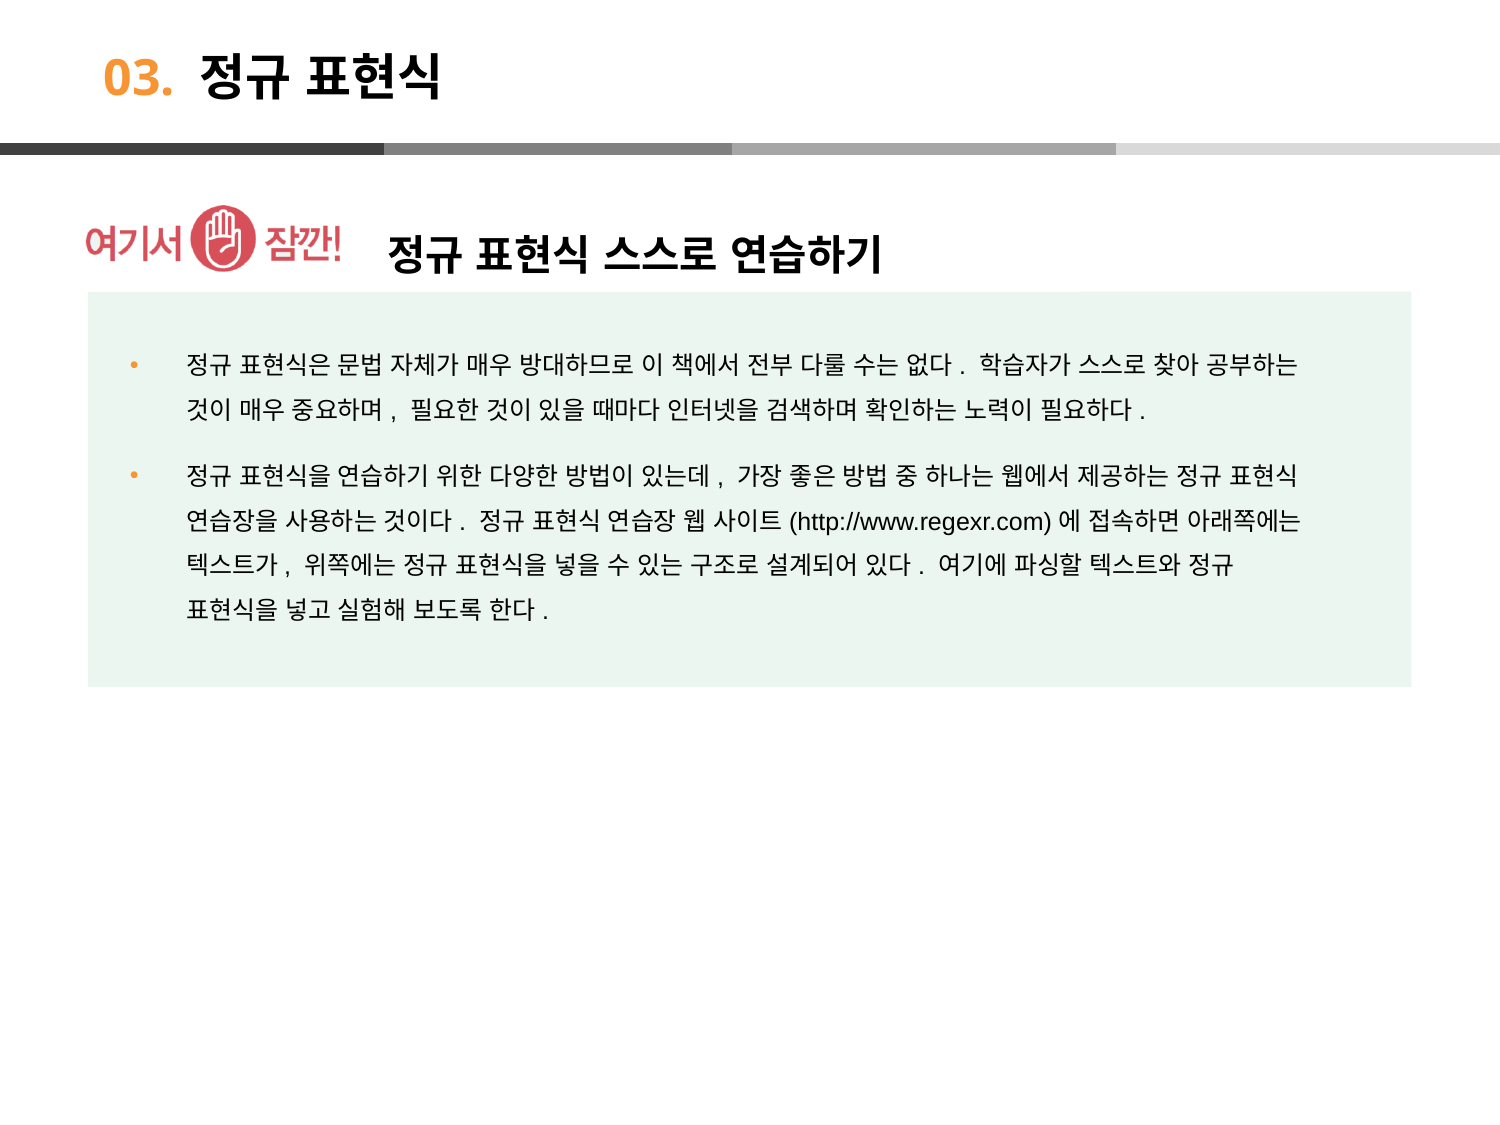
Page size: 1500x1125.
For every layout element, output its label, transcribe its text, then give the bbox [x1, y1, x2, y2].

text_box 정규 표현식은 문법 자체가 매우 방대하므로 이 책에서 전부 다룰 수는 없다. 학습자가 스스로 찾아 공부하는 것이 매우 중요하며, 필요한 것이 있을 때마다 인터넷을 검색하며 확인하는 노력이 필요하다. 정규 표현식을 연습하기 위한 다양한 방법이 있는데, 가장 좋은 방법 중 하나는 웹에서 제공하는 정규 표현식 연습장을 사용하는 것이다. 정규 표현식 연습장 웹 사이트(http://www.regexr.com)에 접속하면 아래쪽에는 텍스트가, 위쪽에는 정규 표현식을 넣을 수 있는 구조로 설계되어 있다. 여기에 파싱할 텍스트와 정규 표현식을 넣고 실험해 보도록 한다. [114, 327, 1341, 687]
text_box [86, 290, 1414, 689]
text_box [83, 217, 371, 294]
list 정규 표현식 스스로 연습하기 [371, 196, 1270, 327]
picture [85, 205, 340, 272]
title 03. 정규 표현식 [88, 30, 1211, 121]
